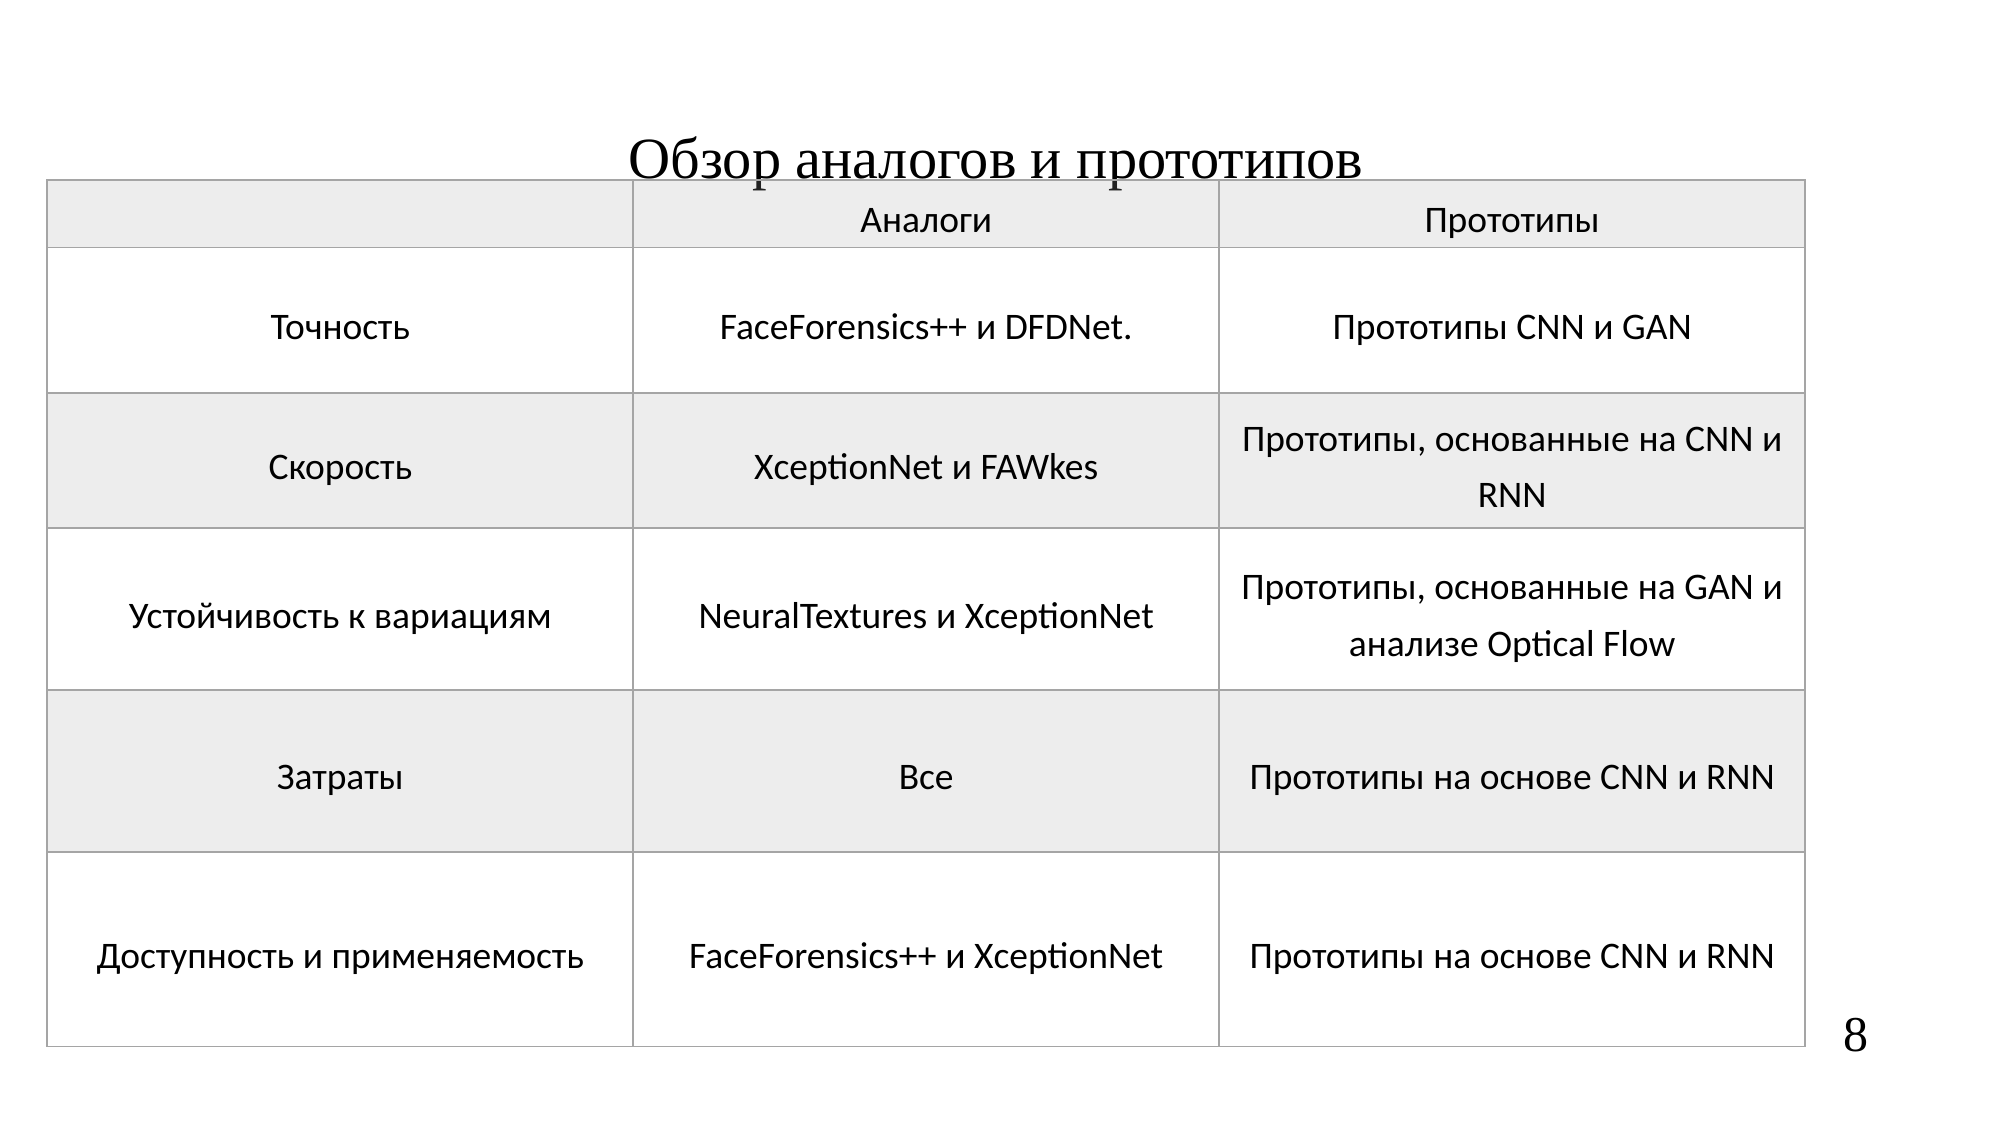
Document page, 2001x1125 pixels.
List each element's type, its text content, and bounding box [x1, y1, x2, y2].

table_cell Прототипы на основе CNN и RNN [1220, 853, 1804, 1046]
text_box 8 [1766, 993, 1945, 1069]
table_cell FaceForensics++ и XceptionNet [634, 853, 1218, 1046]
table_header [48, 181, 632, 247]
table_cell Скорость [48, 394, 632, 527]
table_cell Точность [48, 248, 632, 392]
table_cell Прототипы, основанные на CNN и RNN [1220, 394, 1804, 527]
table_cell NeuralTextures и XceptionNet [634, 529, 1218, 689]
table_cell FaceForensics++ и DFDNet. [634, 248, 1218, 392]
table_cell Затраты [48, 691, 632, 851]
table_header Аналоги [634, 181, 1218, 247]
table_header Прототипы [1220, 181, 1804, 247]
table_cell Все [634, 691, 1218, 851]
table_cell Доступность и применяемость [48, 853, 632, 1046]
table_cell Прототипы на основе CNN и RNN [1220, 691, 1804, 851]
table_cell XceptionNet и FAWkes [634, 394, 1218, 527]
table_cell Устойчивость к вариациям [48, 529, 632, 689]
text_box Обзор аналогов и прототипов [613, 0, 2000, 198]
table_cell Прототипы CNN и GAN [1220, 248, 1804, 392]
table_cell Прототипы, основанные на GAN и анализе Optical Flow [1220, 529, 1804, 689]
